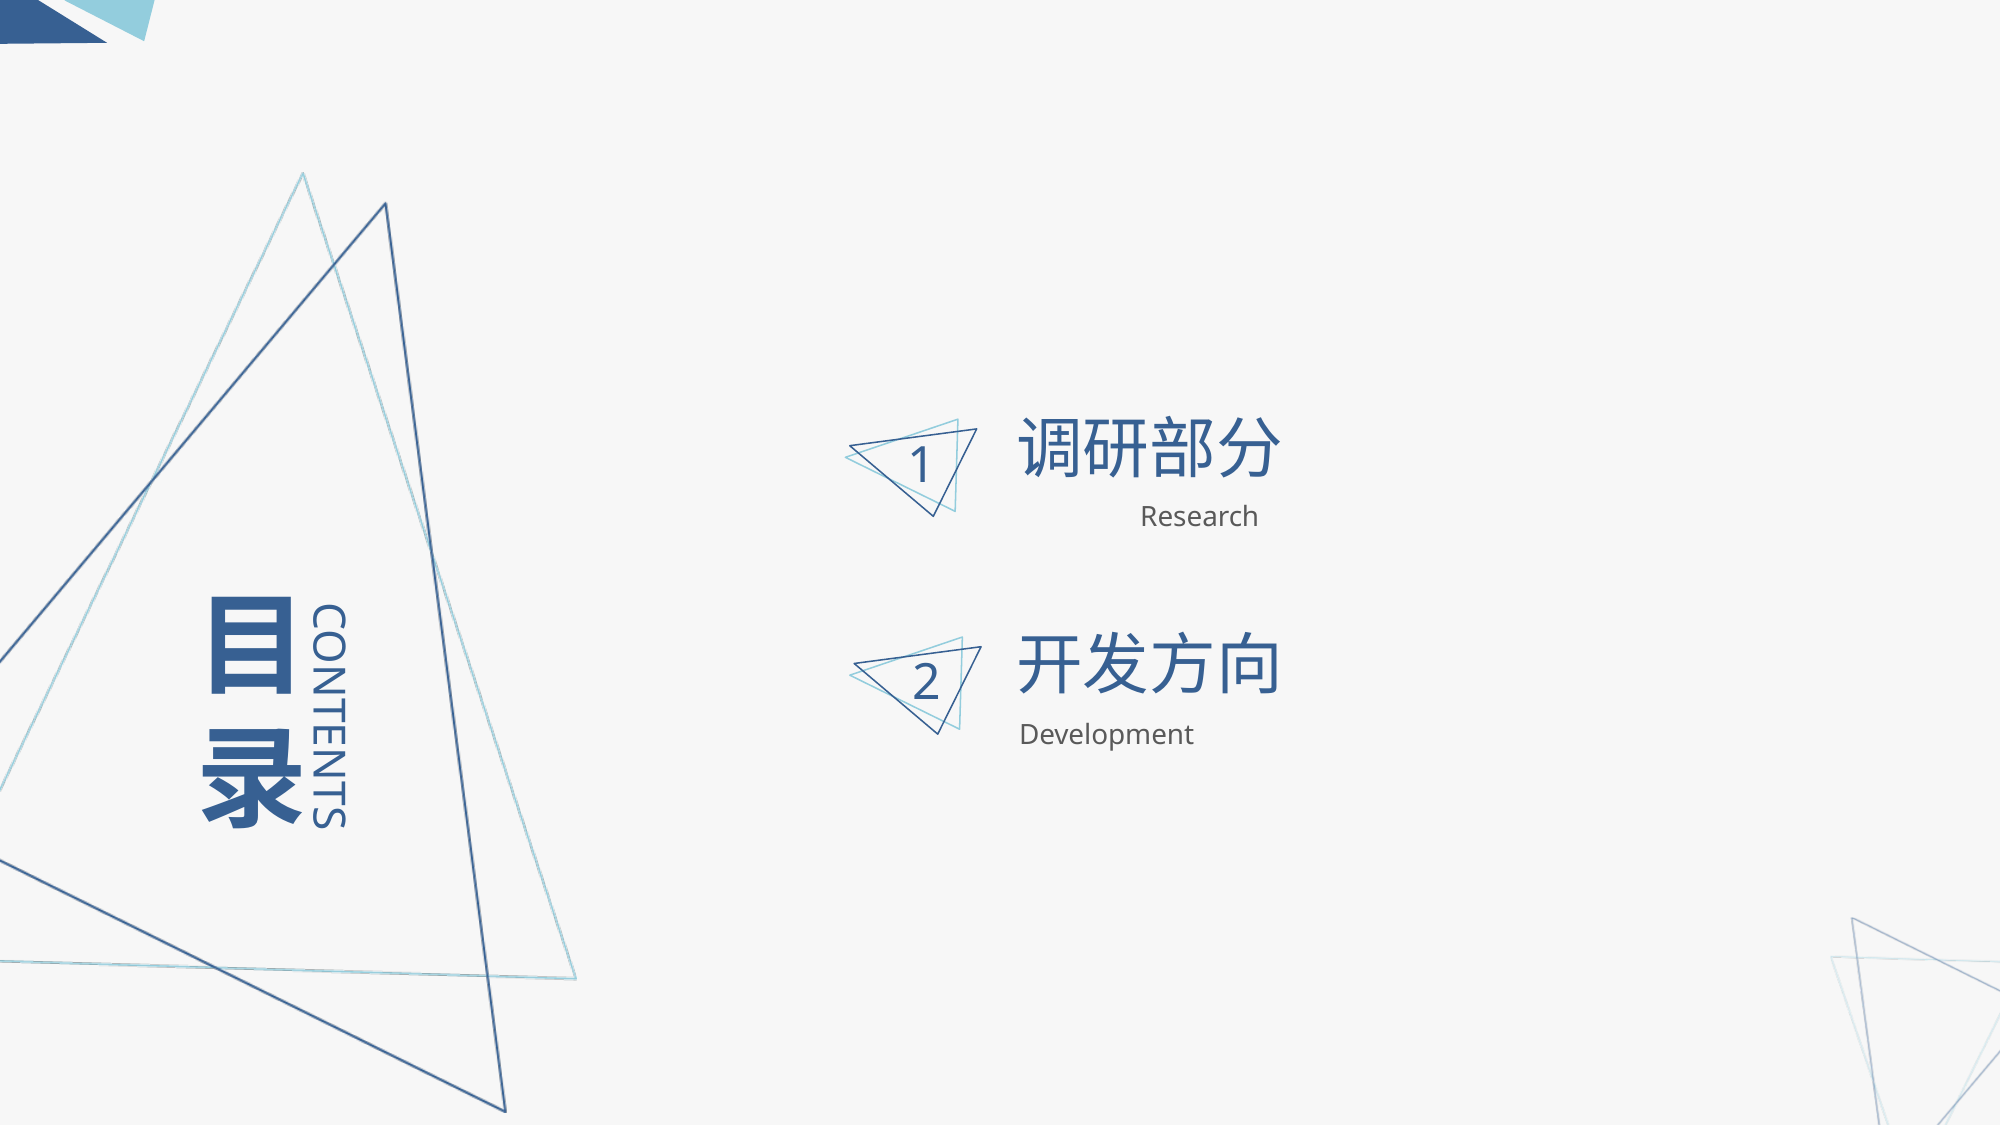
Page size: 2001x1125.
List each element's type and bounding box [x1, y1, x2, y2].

text_box [0, 0, 155, 45]
picture [1830, 917, 2000, 1125]
text_box [844, 415, 977, 517]
text_box [849, 632, 982, 735]
picture [0, 171, 577, 1113]
text_box [999, 614, 1300, 759]
text_box [176, 566, 366, 853]
text_box [999, 398, 1385, 540]
